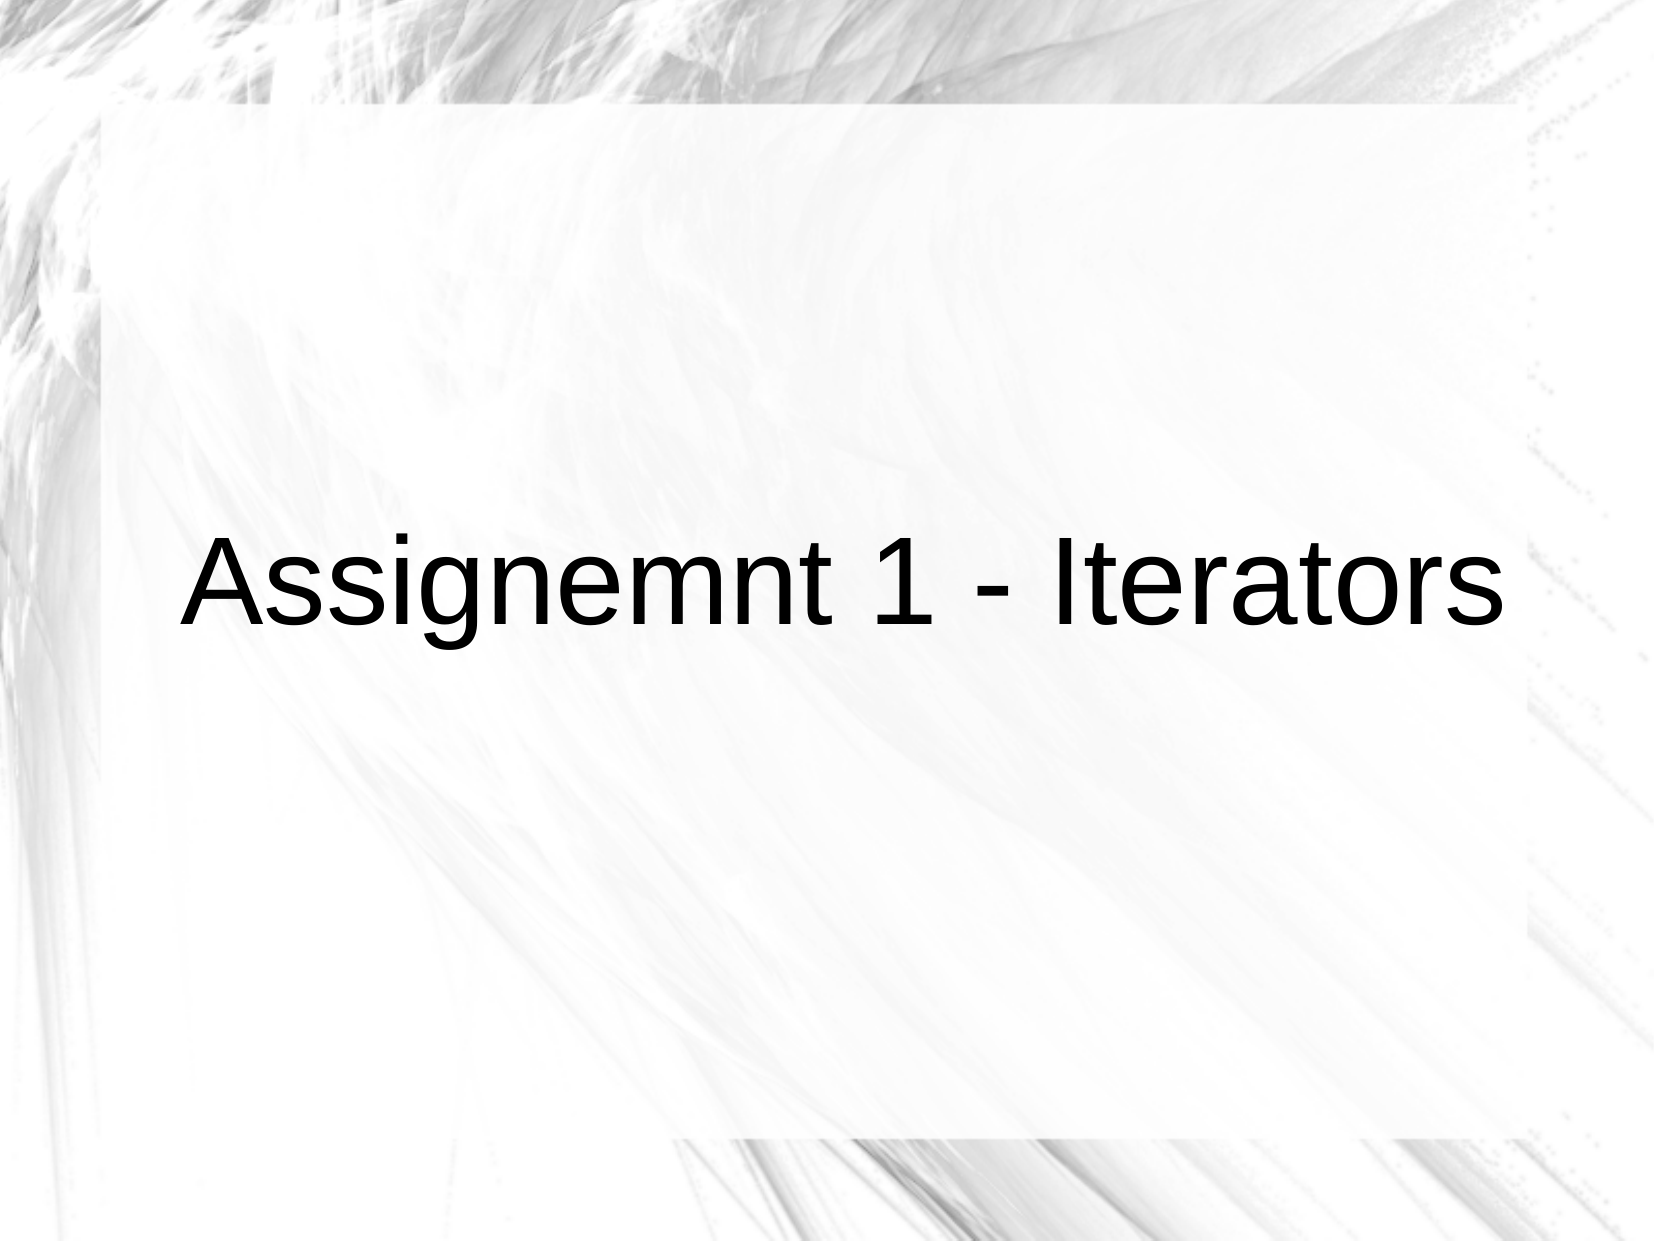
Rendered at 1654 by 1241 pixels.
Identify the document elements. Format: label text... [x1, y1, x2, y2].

picture [0, 0, 1654, 1241]
list Assignemnt 1 - Iterators [118, 319, 1571, 1102]
